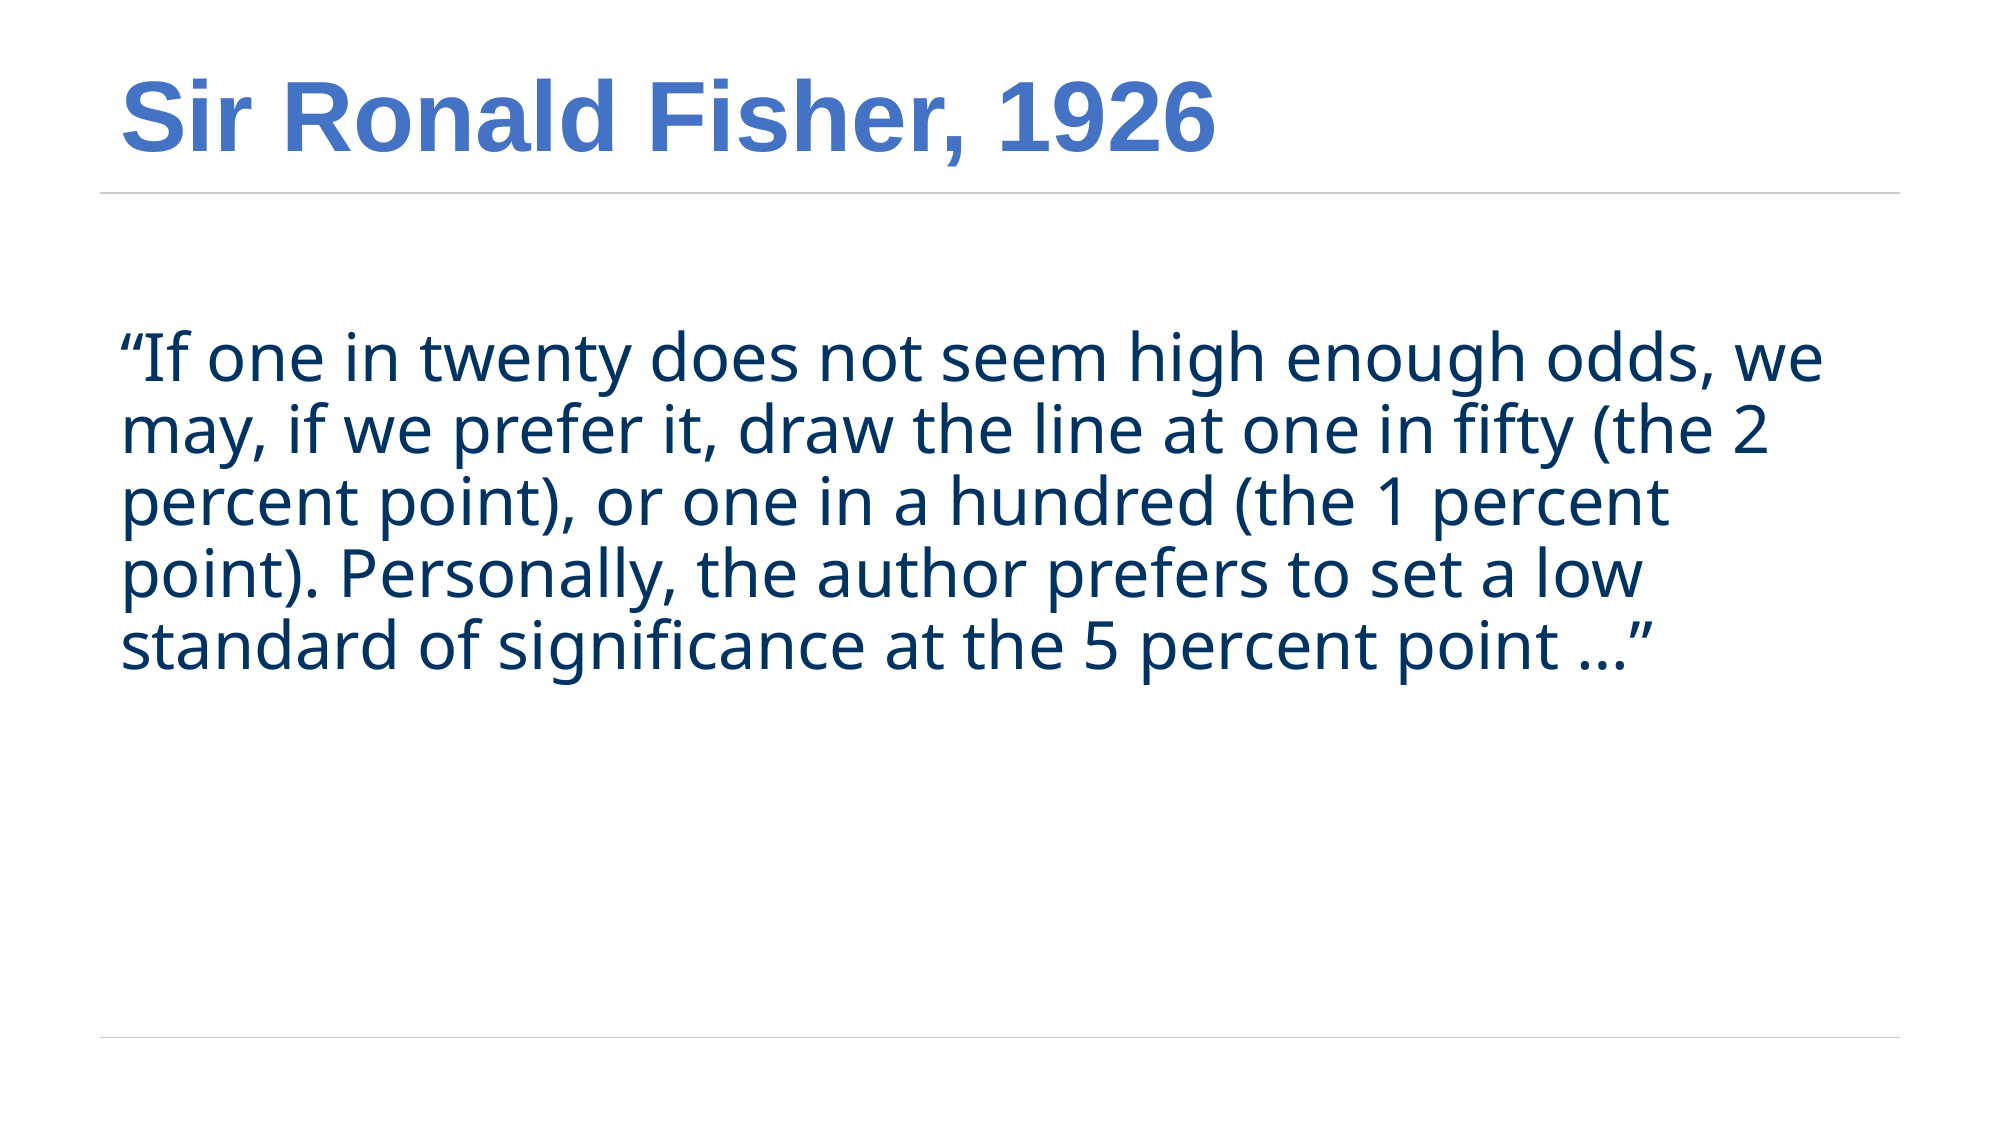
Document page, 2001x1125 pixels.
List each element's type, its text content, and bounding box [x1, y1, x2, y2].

list “If one in twenty does not seem high enough odds, we may, if we prefer it, draw the line at one in fifty (the 2 percent point), or one in a hundred (the 1 percent point). Personally, the author prefers to set a low standard of significance at the 5 percent point …” [99, 304, 1900, 821]
title Sir Ronald Fisher, 1926 [99, 45, 1567, 193]
